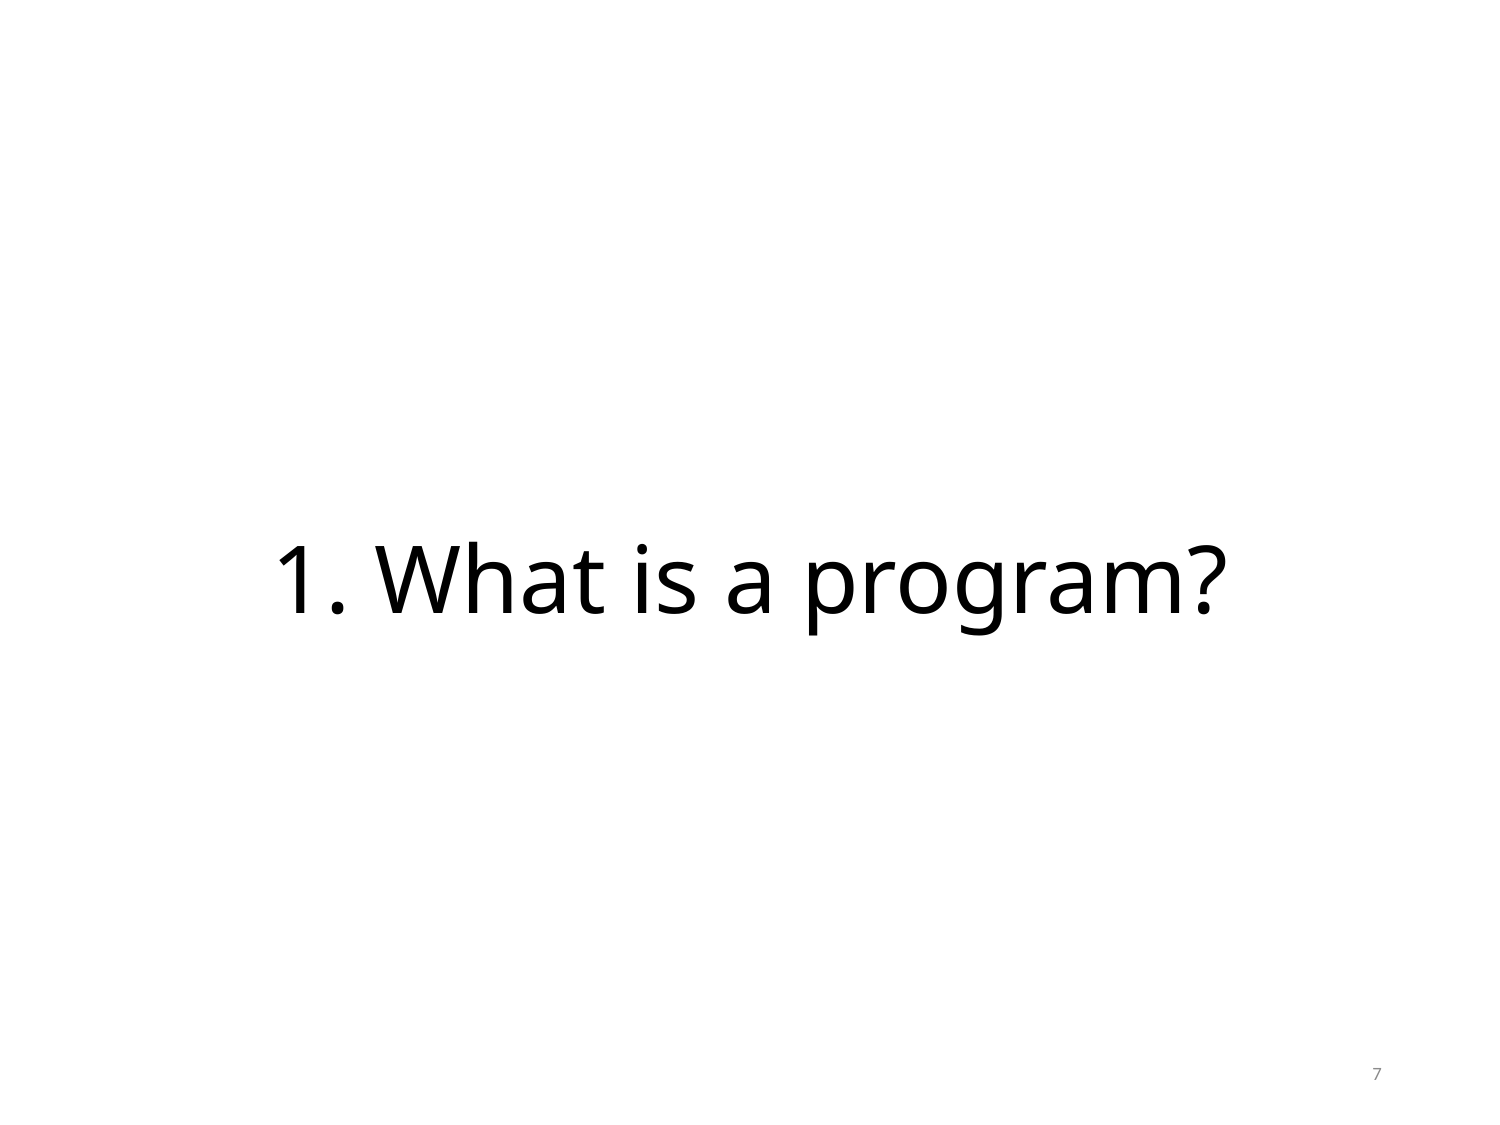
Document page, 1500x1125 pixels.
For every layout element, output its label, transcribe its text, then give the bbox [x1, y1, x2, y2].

slide_number 7 [1059, 1042, 1397, 1103]
title 1. What is a program? [112, 399, 1388, 642]
